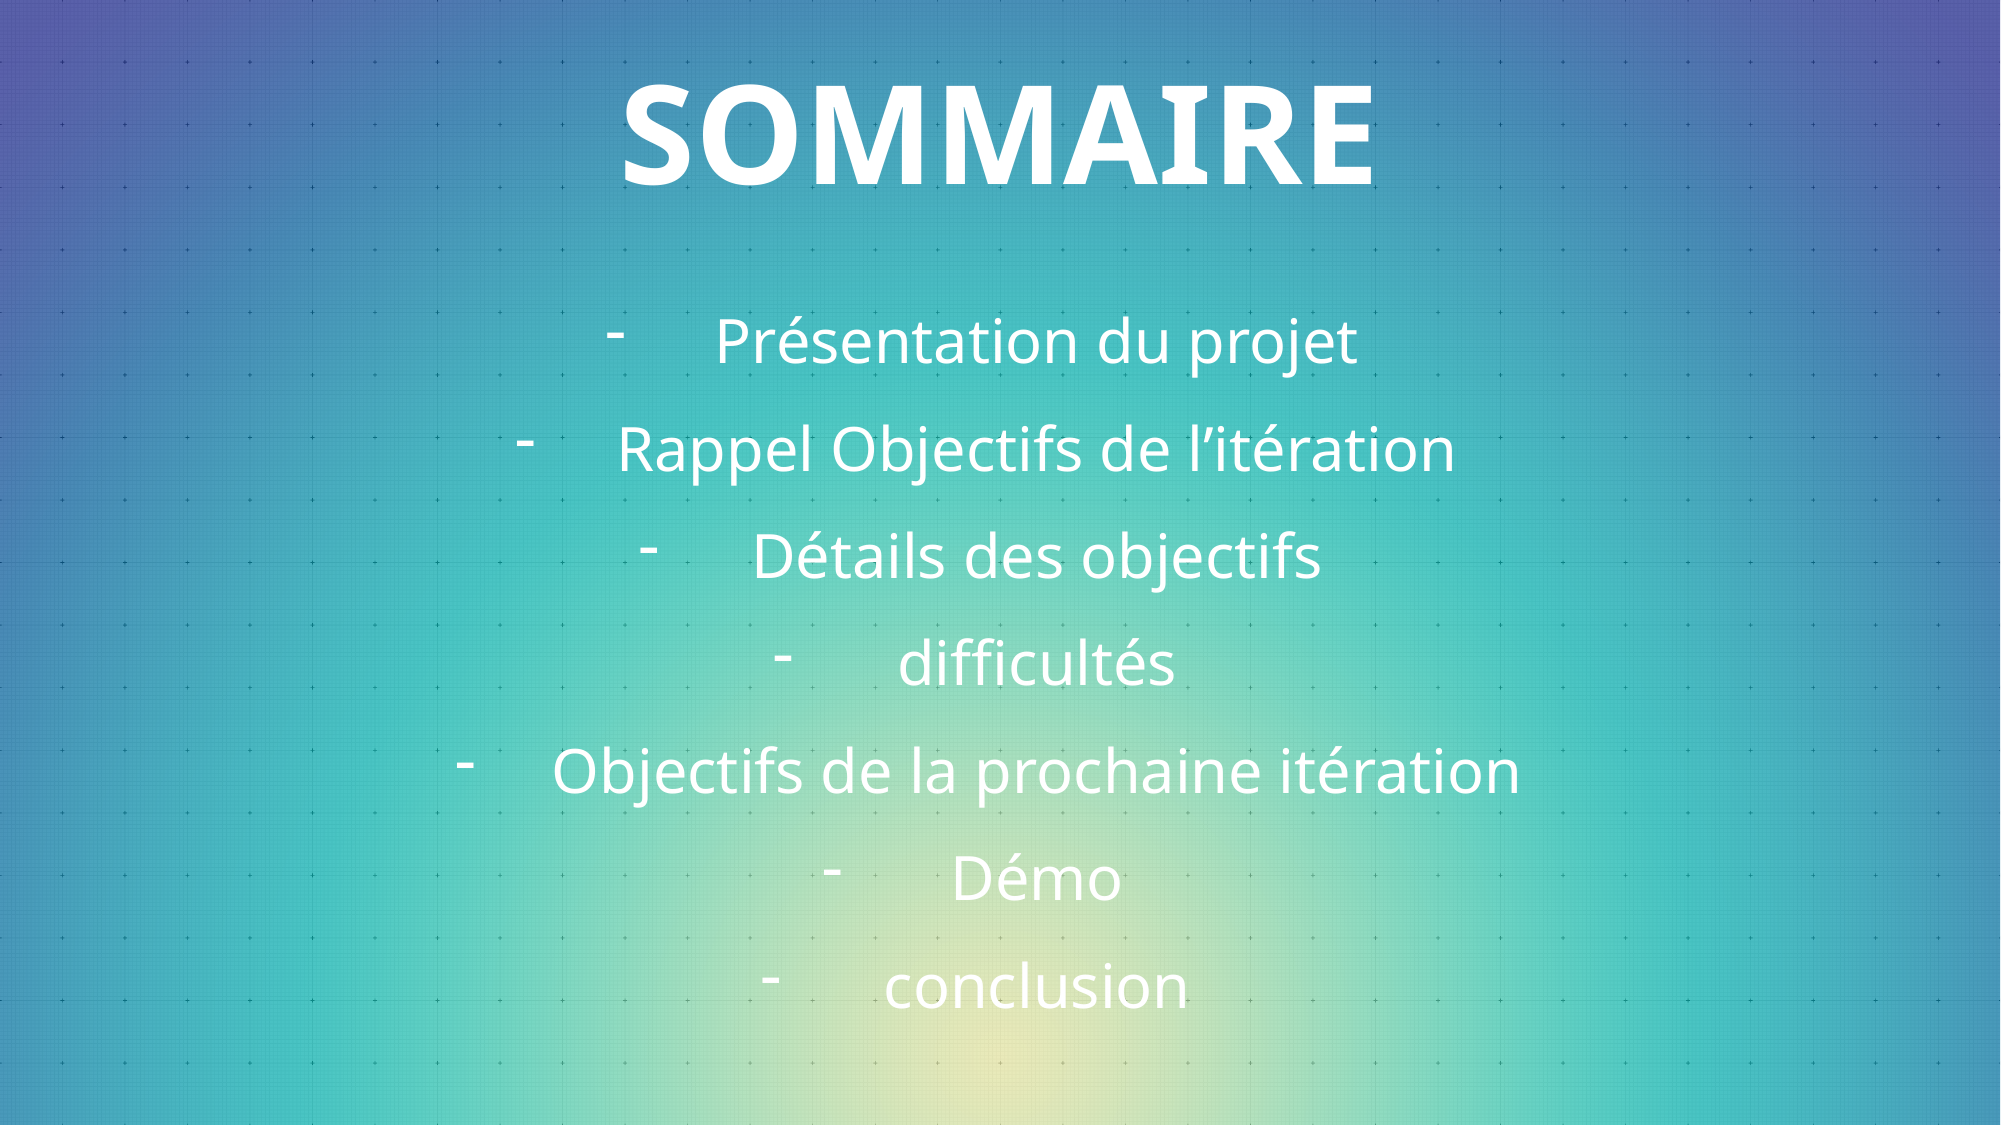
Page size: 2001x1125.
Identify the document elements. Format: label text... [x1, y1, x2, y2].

picture [0, 0, 2001, 1125]
subtitle Présentation du projet Rappel Objectifs de l’itération Détails des objectifs difficultés Objectifs de la prochaine itération Démo conclusion [261, 280, 1739, 1029]
title SOMMAIRE [261, 0, 1739, 222]
